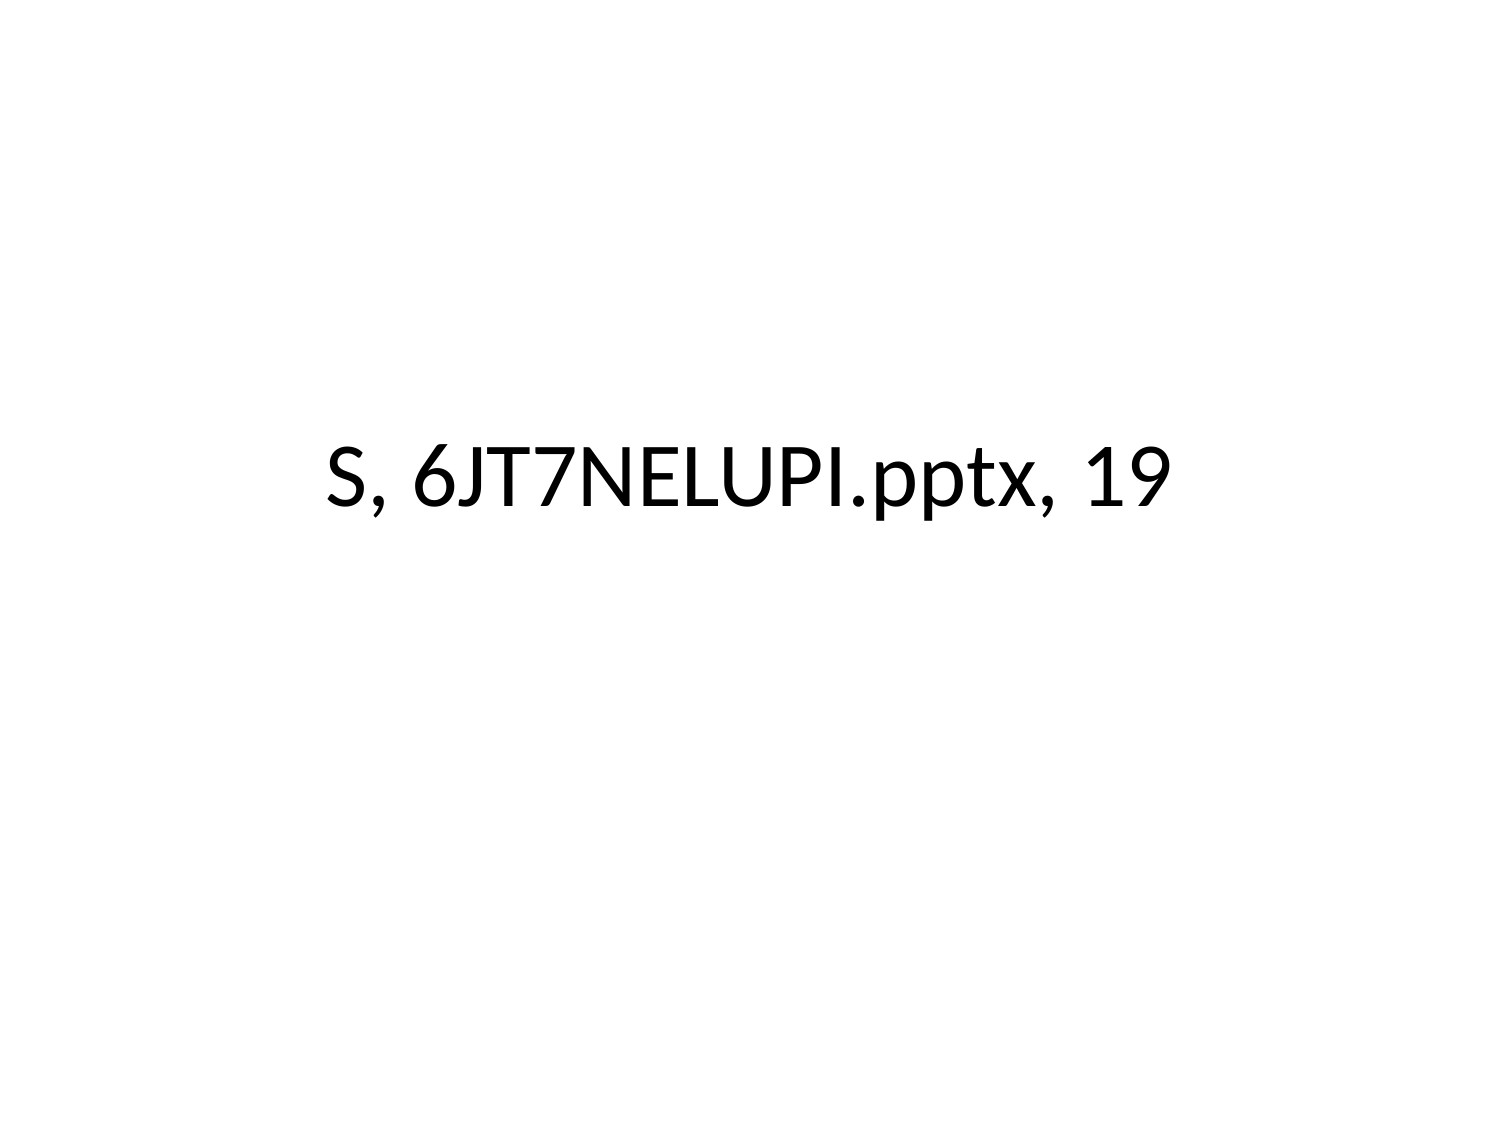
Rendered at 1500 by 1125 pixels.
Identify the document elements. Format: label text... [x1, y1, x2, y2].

title S, 6JT7NELUPI.pptx, 19 [112, 349, 1388, 591]
